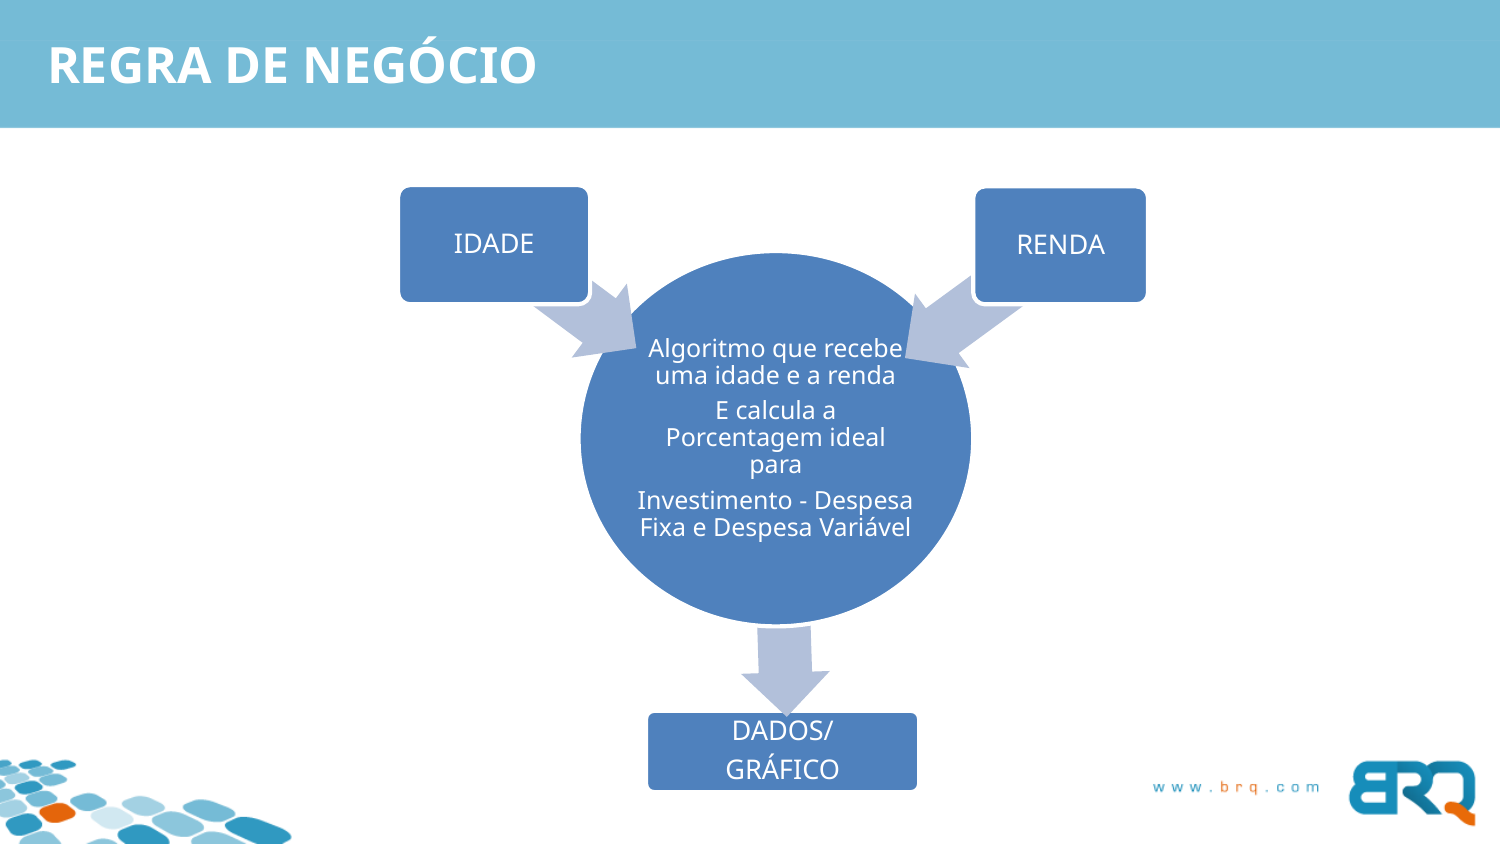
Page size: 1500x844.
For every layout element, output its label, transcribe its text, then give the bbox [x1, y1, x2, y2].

picture [0, 0, 1500, 844]
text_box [397, 184, 1149, 793]
title REGRA DE NEGÓCIO [32, 18, 1423, 128]
